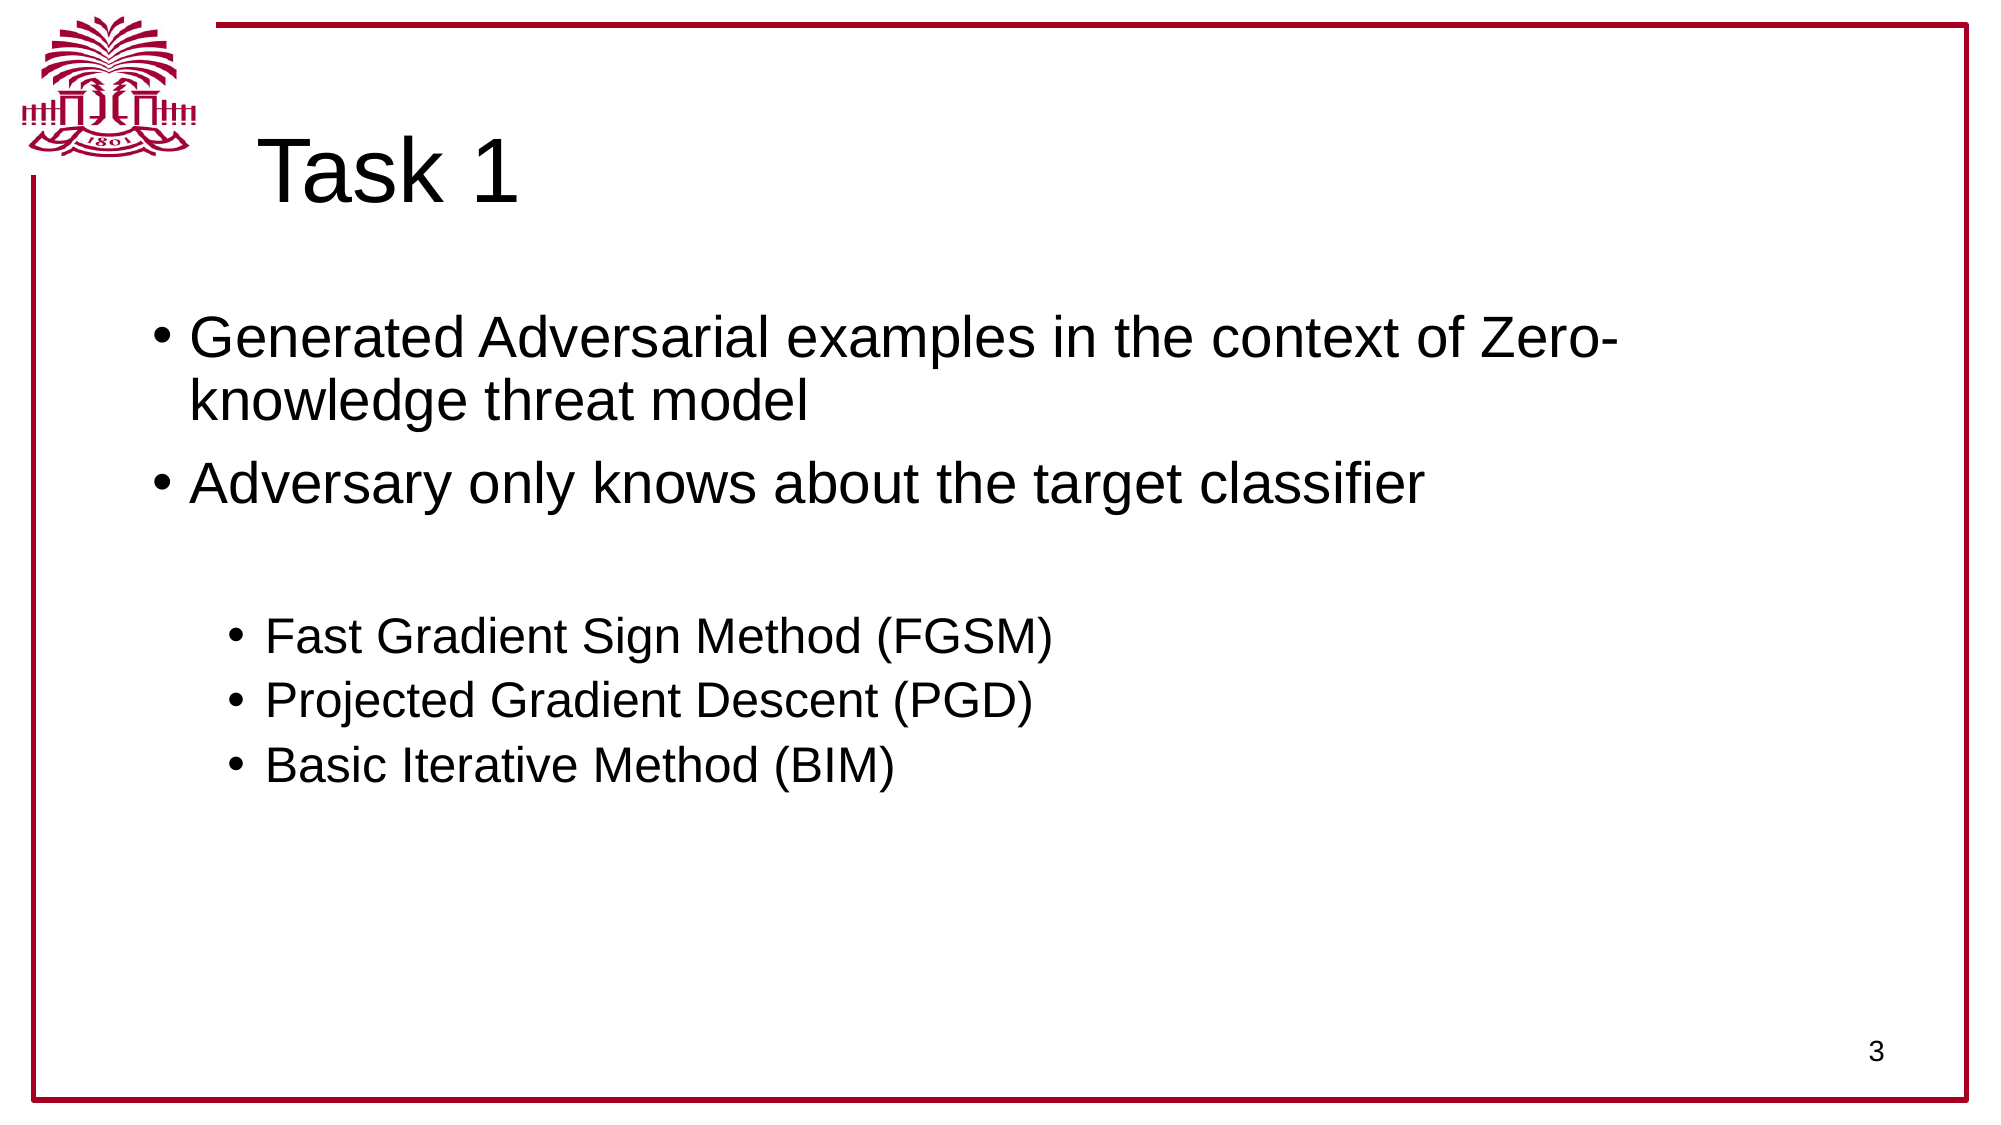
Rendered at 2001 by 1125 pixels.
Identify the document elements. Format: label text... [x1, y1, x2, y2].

text_box Generated Adversarial examples in the context of Zero-knowledge threat model Adversary only knows about the target classifier Fast Gradient Sign Method (FGSM) Projected Gradient Descent (PGD) Basic Iterative Method (BIM) [137, 299, 1863, 1014]
picture [0, 0, 216, 175]
text_box Task 1 [241, 64, 1967, 282]
slide_number 3 [1433, 1024, 1901, 1103]
